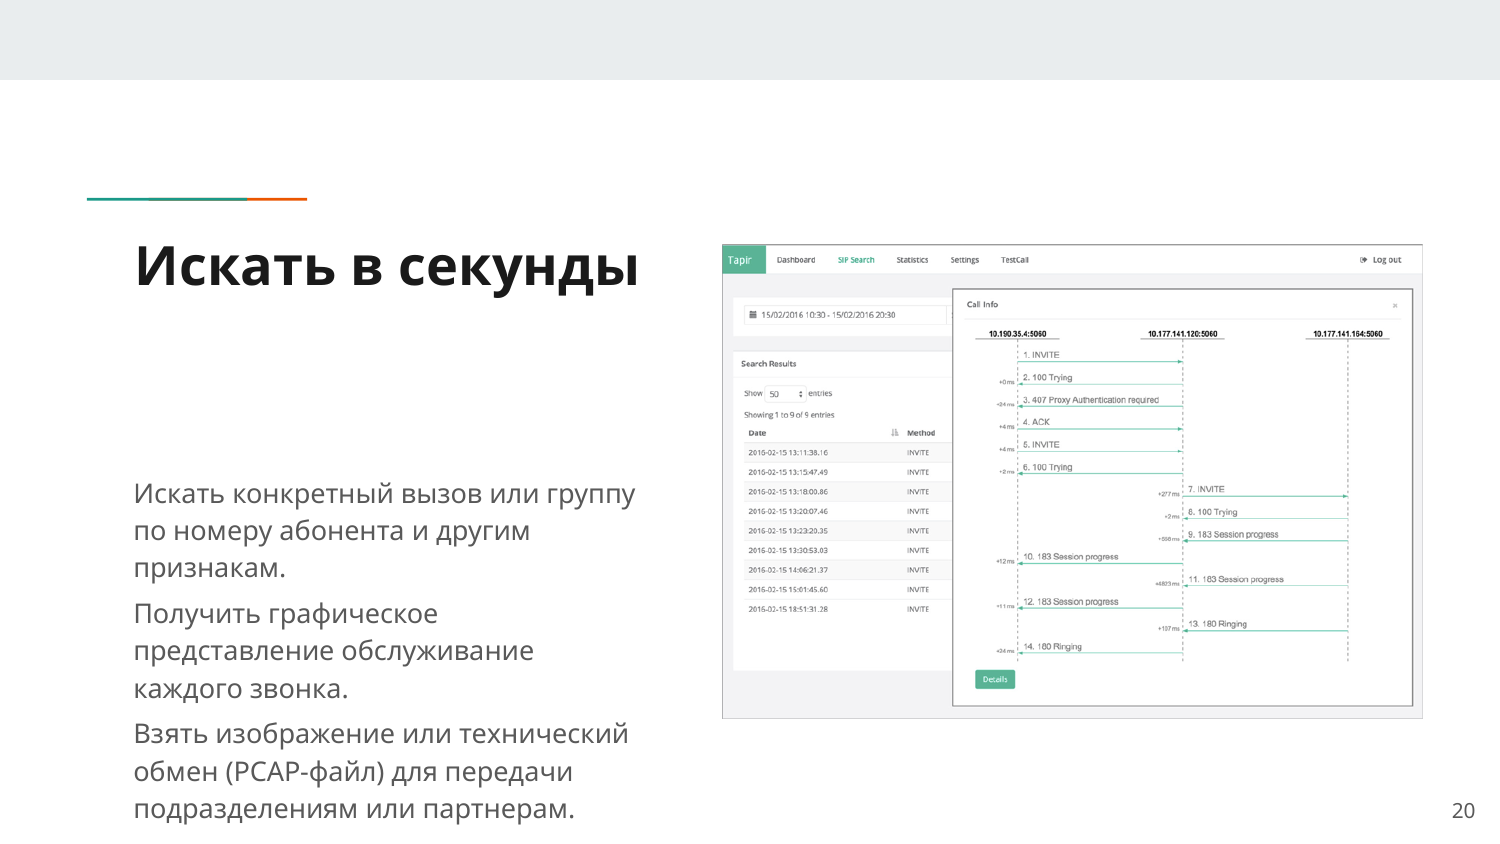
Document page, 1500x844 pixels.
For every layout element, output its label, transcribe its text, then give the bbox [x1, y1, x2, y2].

slide_number 20 [1400, 779, 1491, 844]
picture [722, 244, 1423, 719]
title Искать в секунды [119, 216, 662, 443]
list Искать конкретный вызов или группу по номеру абонента и другим признакам. Получить графическое представление обслуживание каждого звонка. Взять изображение или технический обмен (PCAP-файл) для передачи подразделениям или партнерам. [118, 456, 660, 719]
